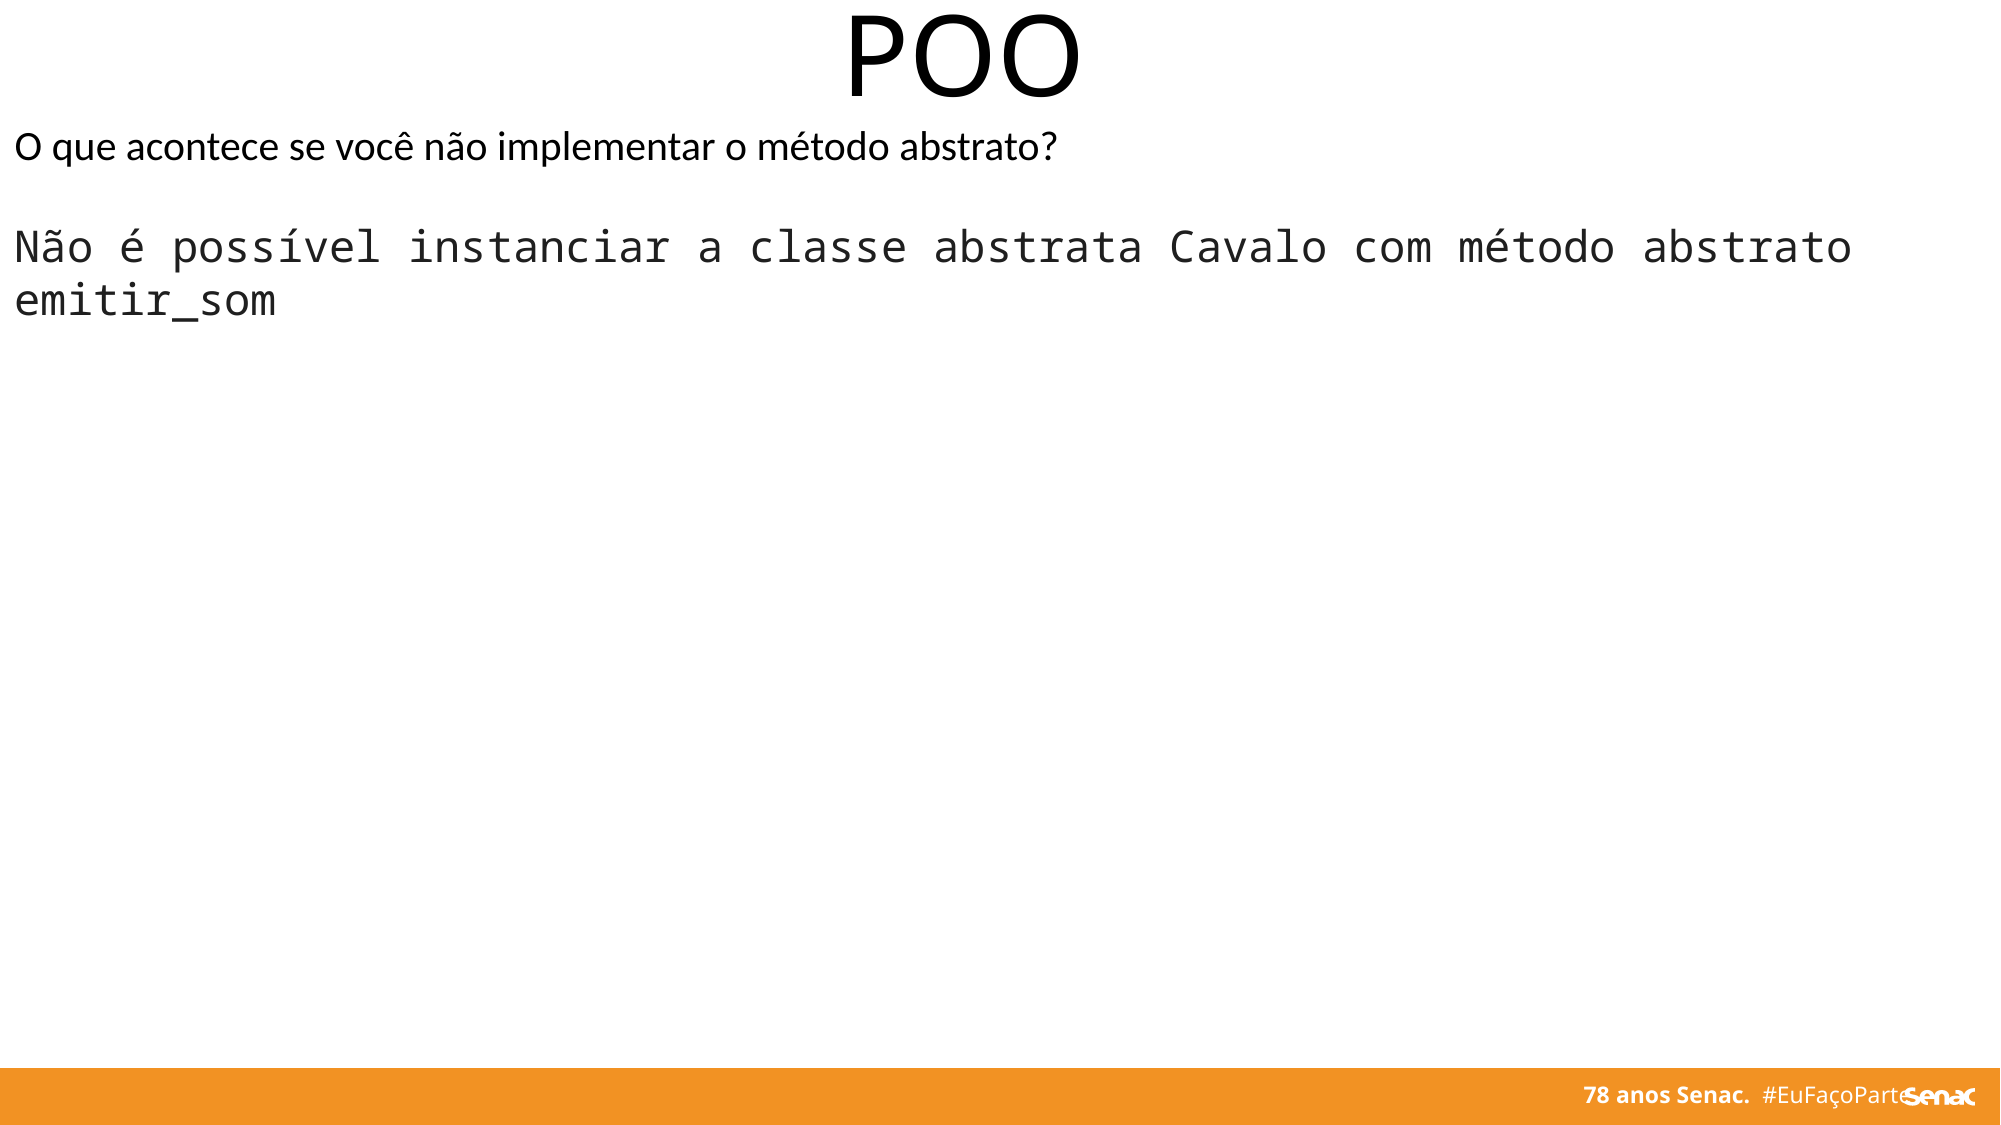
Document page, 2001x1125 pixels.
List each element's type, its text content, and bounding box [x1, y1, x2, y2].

picture [1899, 1069, 1976, 1123]
text_box POO O que acontece se você não implementar o método abstrato? Não é possível instanciar a classe abstrata Cavalo com método abstrato emitir_som [0, 0, 1899, 1125]
